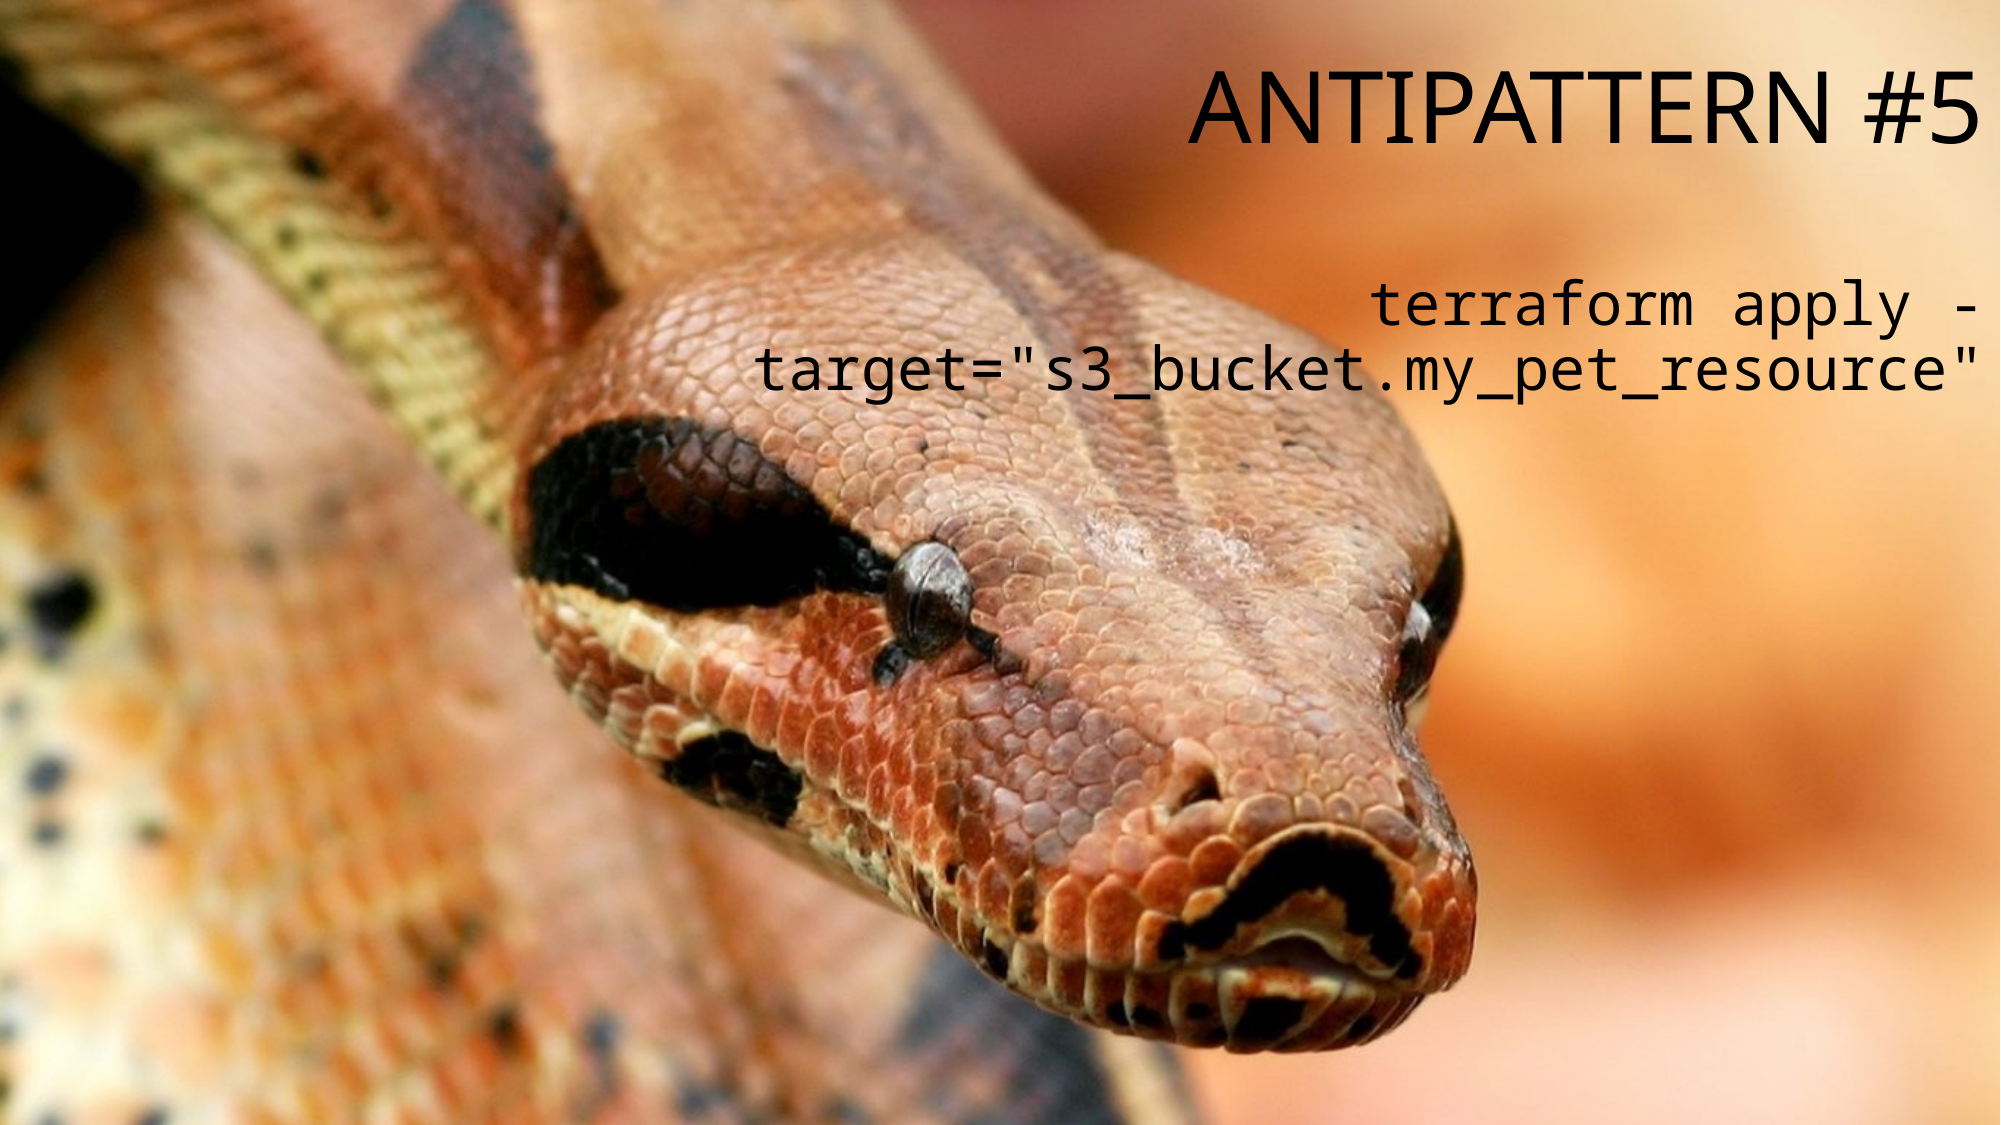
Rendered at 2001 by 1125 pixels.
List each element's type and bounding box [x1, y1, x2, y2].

list [0, 0, 2000, 1125]
